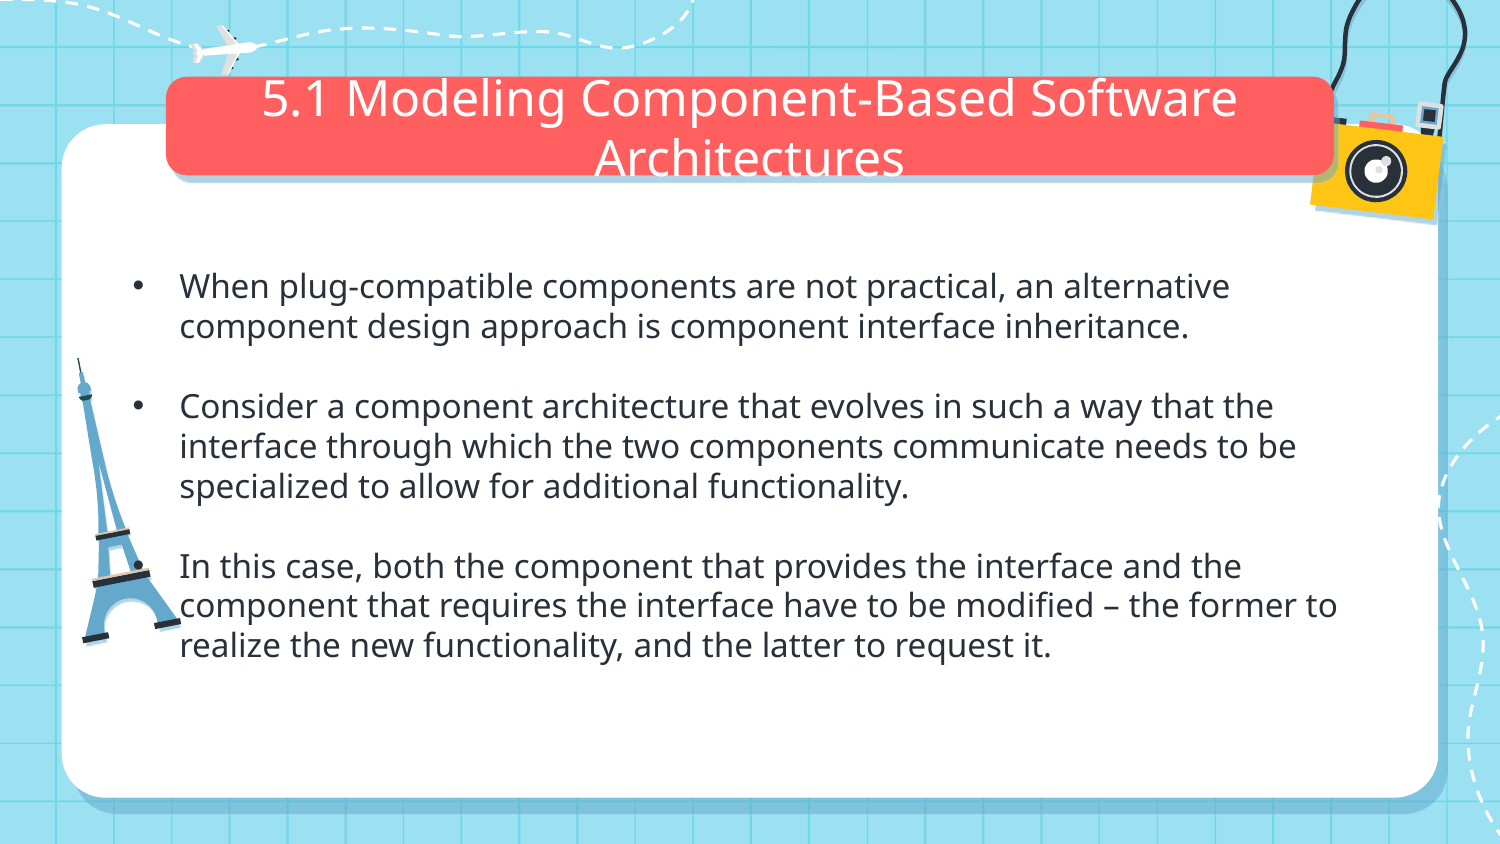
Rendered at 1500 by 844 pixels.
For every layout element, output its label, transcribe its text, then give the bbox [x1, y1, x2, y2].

title 5.1 Modeling Component-Based Software Architectures [118, 88, 1382, 164]
list When plug-compatible components are not practical, an alternative component design approach is component interface inheritance. Consider a component architecture that evolves in such a way that the interface through which the two components communicate needs to be specialized to allow for additional functionality. In this case, both the component that provides the interface and the component that requires the interface have to be modified – the former to realize the new functionality, and the latter to request it. [117, 175, 1382, 755]
text_box [168, 76, 1332, 88]
text_box [168, 164, 1332, 175]
